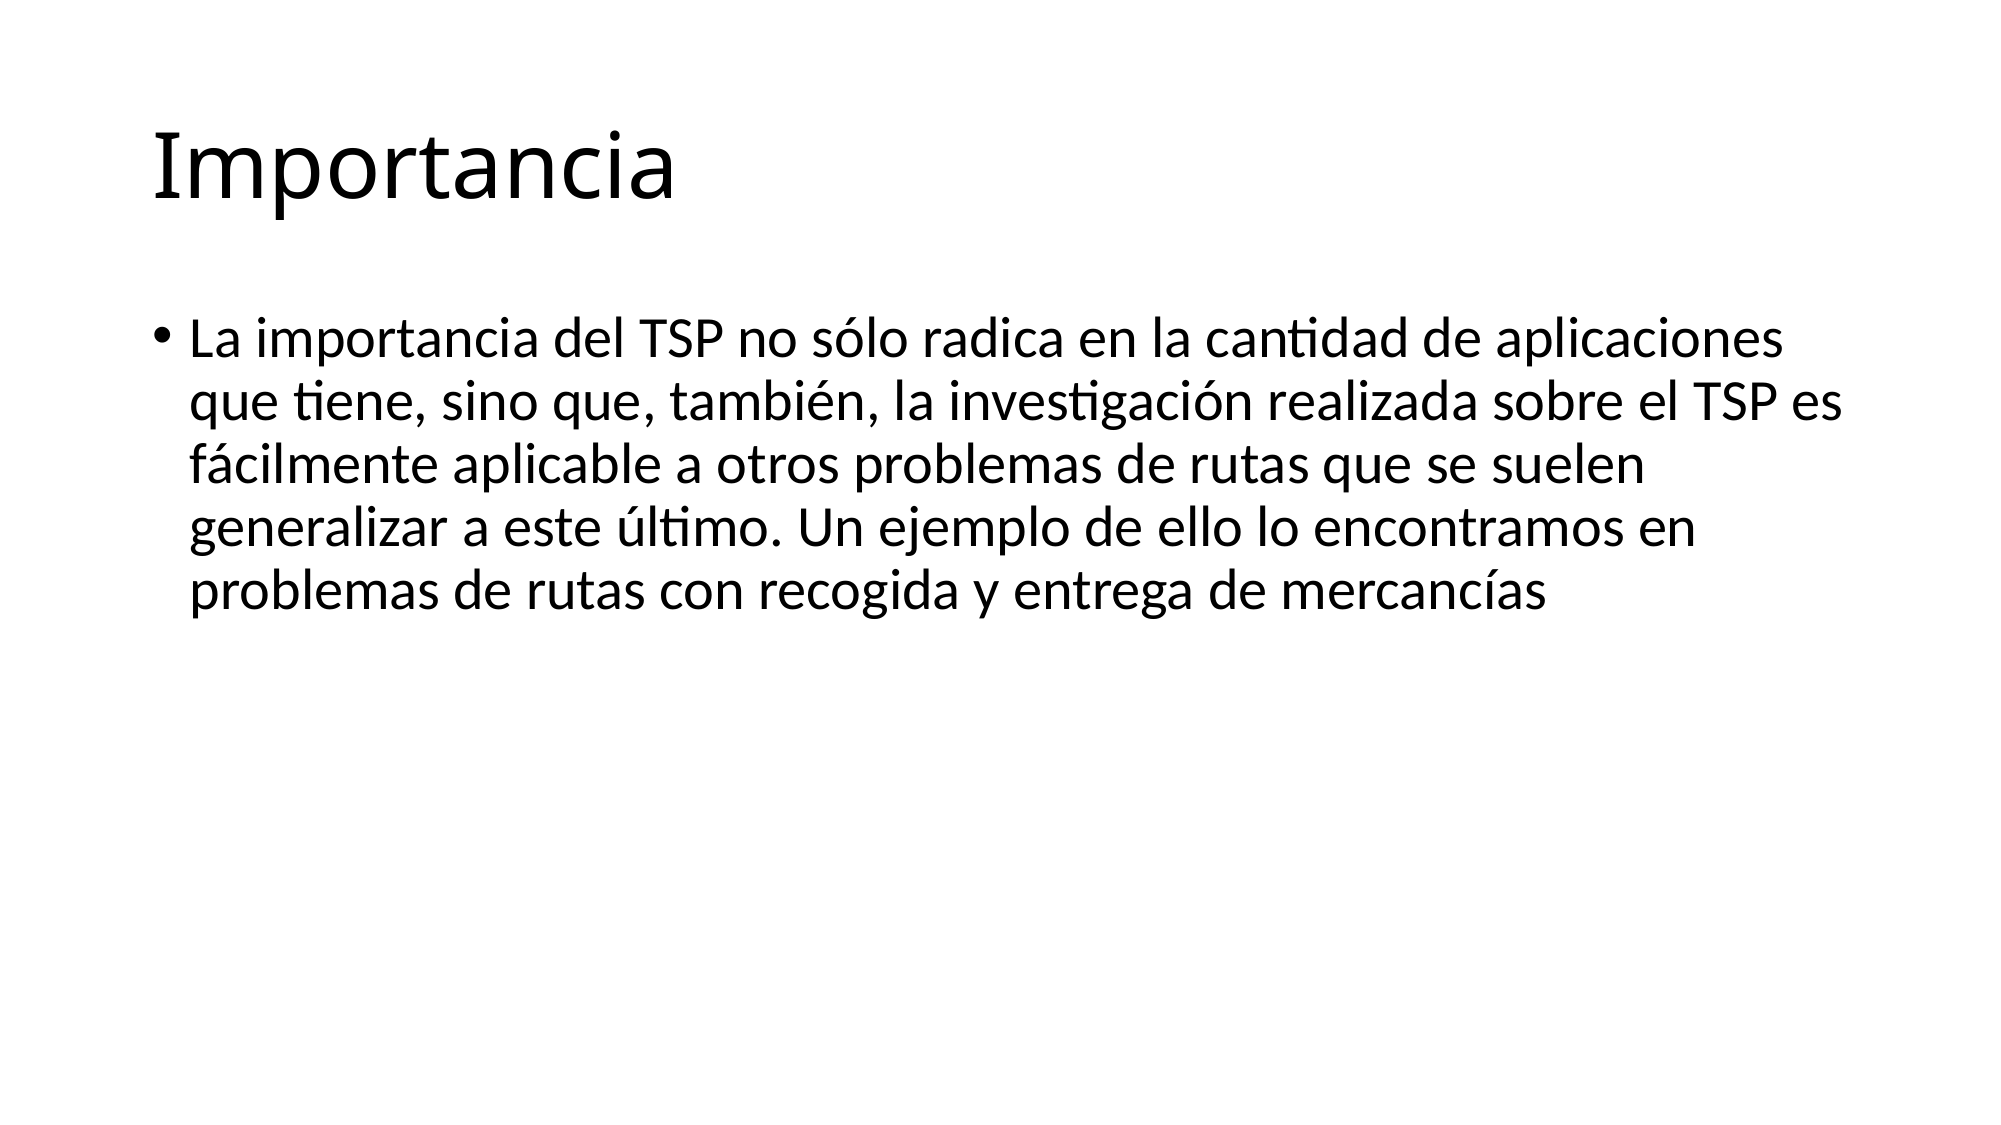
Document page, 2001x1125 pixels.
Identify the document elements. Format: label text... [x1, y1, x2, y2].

title Importancia [137, 59, 1863, 278]
list La importancia del TSP no sólo radica en la cantidad de aplicaciones que tiene, sino que, también, la investigación realizada sobre el TSP es fácilmente aplicable a otros problemas de rutas que se suelen generalizar a este último. Un ejemplo de ello lo encontramos en problemas de rutas con recogida y entrega de mercancías [137, 299, 1863, 1014]
